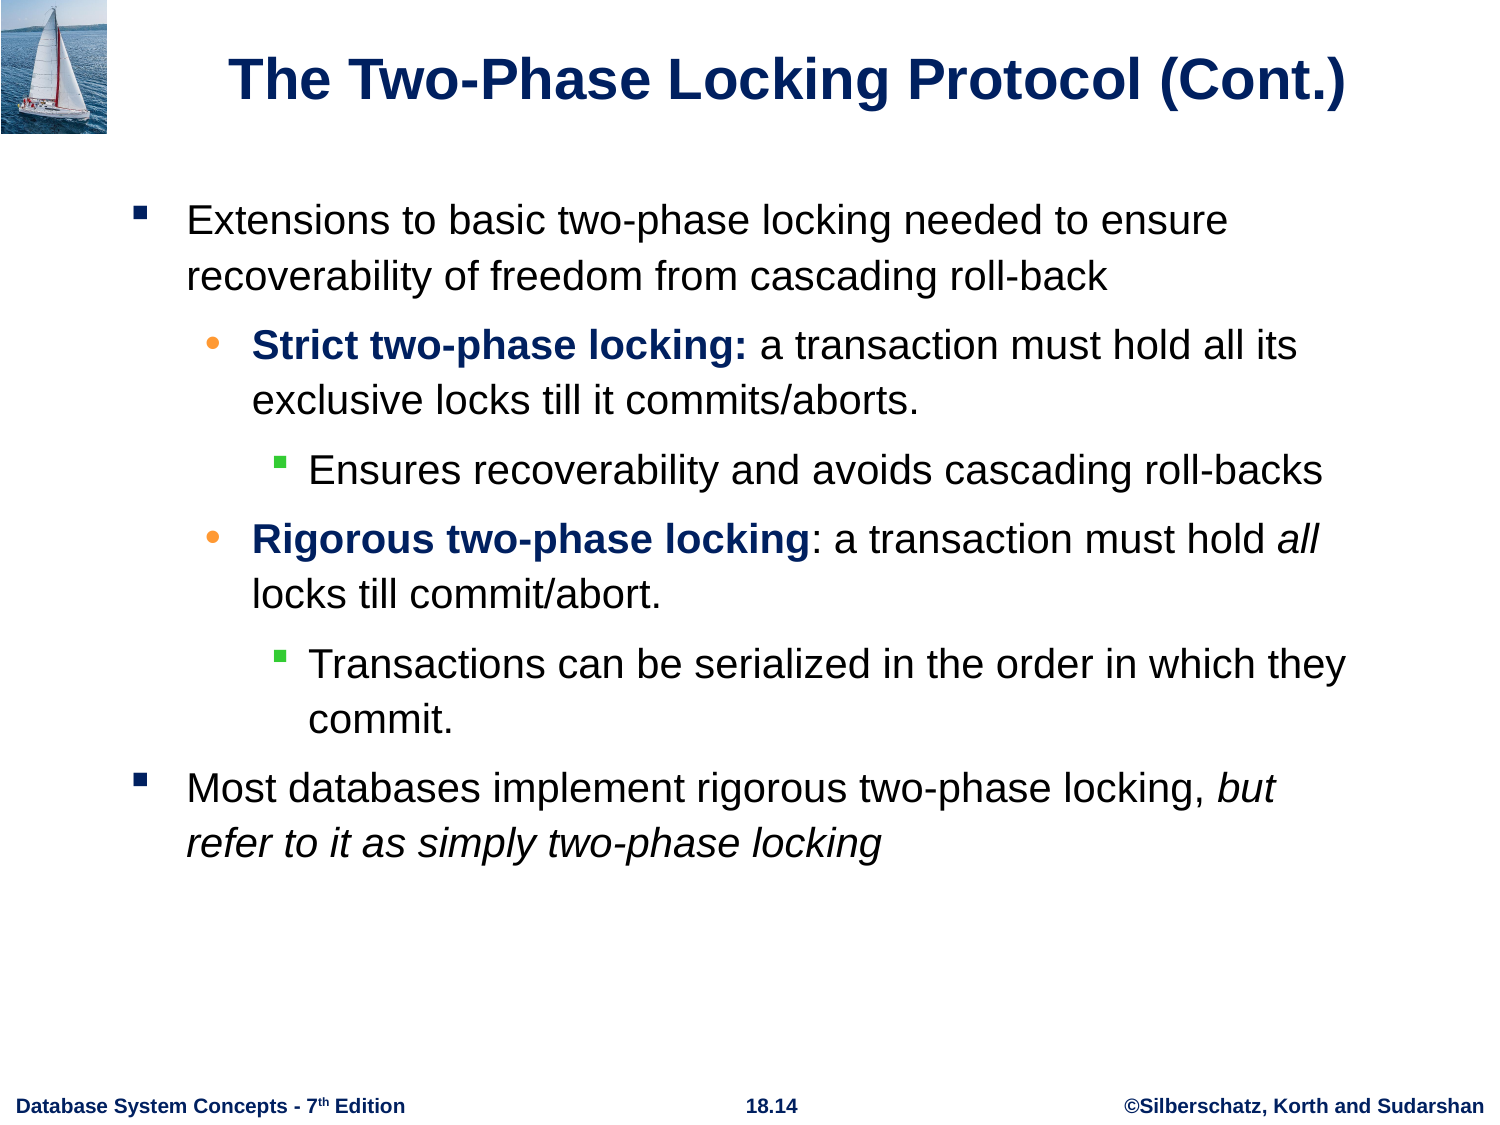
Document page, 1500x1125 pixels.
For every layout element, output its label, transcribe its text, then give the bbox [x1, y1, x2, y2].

list Extensions to basic two-phase locking needed to ensure recoverability of freedom from cascading roll-back Strict two-phase locking: a transaction must hold all its exclusive locks till it commits/aborts. Ensures recoverability and avoids cascading roll-backs Rigorous two-phase locking: a transaction must hold all locks till commit/abort. Transactions can be serialized in the order in which they commit. Most databases implement rigorous two-phase locking, but refer to it as simply two-phase locking [115, 180, 1368, 1062]
picture [1, 0, 107, 134]
title The Two-Phase Locking Protocol (Cont.) [125, 18, 1452, 120]
